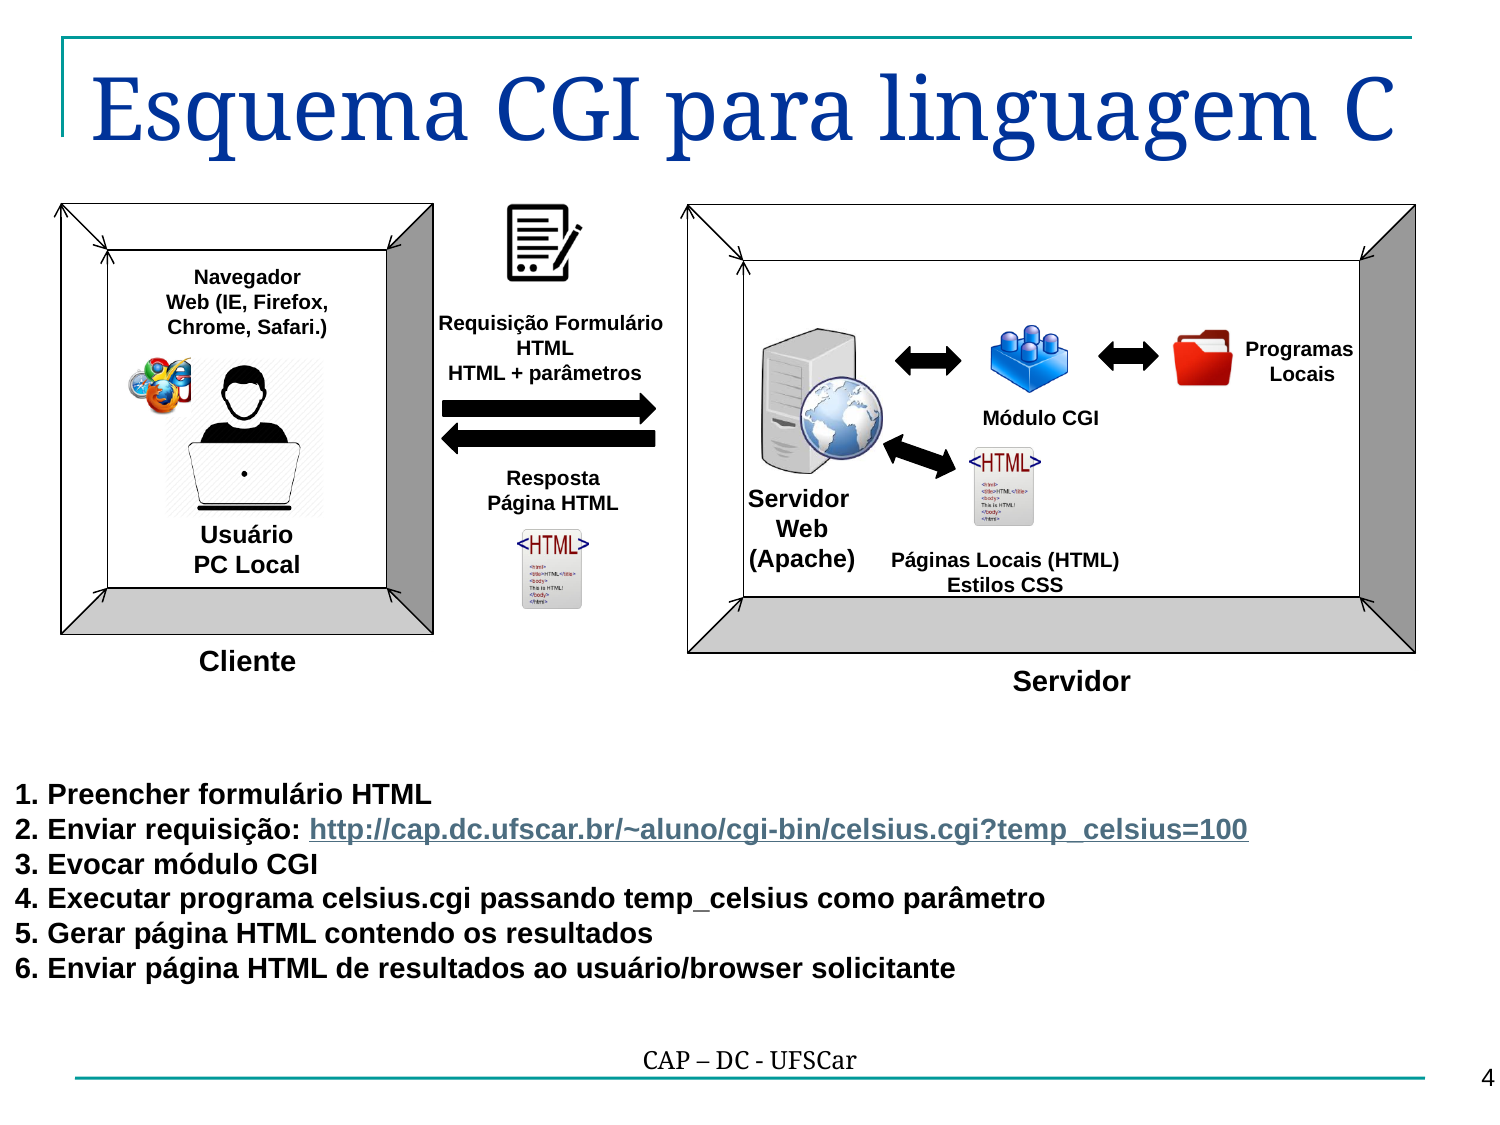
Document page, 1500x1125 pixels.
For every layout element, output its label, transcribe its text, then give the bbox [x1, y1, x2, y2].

picture [505, 203, 585, 282]
text_box Usuário PC Local [129, 511, 365, 586]
picture [969, 446, 1042, 526]
text_box Programas Locais [1241, 328, 1404, 393]
text_box 1. Preencher formulário HTML 2. Enviar requisição: http://cap.dc.ufscar.br/~aluno/cgi-bin/celsius.cgi?temp_celsius=100 3. Evocar módulo CGI 4. Executar programa celsius.cgi passando temp_celsius como parâmetro 5. Gerar página HTML contendo os resultados 6. Enviar página HTML de resultados ao usuário/browser solicitante [0, 767, 1446, 993]
text_box Requisição Formulário HTML HTML + parâmetros [405, 302, 685, 393]
text_box Servidor Web (Apache) [684, 475, 920, 580]
picture [1168, 323, 1238, 393]
footer CAP – DC - UFSCar [512, 1006, 988, 1082]
text_box [887, 434, 956, 479]
text_box Cliente [130, 634, 365, 685]
picture [517, 529, 589, 609]
text_box Páginas Locais (HTML) Estilos CSS [865, 539, 1146, 605]
text_box [687, 233, 1416, 654]
picture [760, 327, 883, 474]
slide_number 4 [1403, 1053, 1500, 1125]
text_box [53, 203, 434, 635]
picture [985, 314, 1073, 401]
text_box Servidor [954, 654, 1190, 705]
text_box Módulo CGI [923, 397, 1159, 437]
text_box Navegador Web (IE, Firefox, Chrome, Safari.) [130, 256, 365, 346]
text_box [1098, 341, 1159, 371]
text_box Resposta Página HTML [413, 456, 693, 522]
text_box [442, 423, 655, 454]
text_box [895, 346, 961, 375]
title Esquema CGI para linguagem C [74, 45, 1426, 233]
picture [122, 354, 325, 518]
text_box [442, 393, 656, 424]
